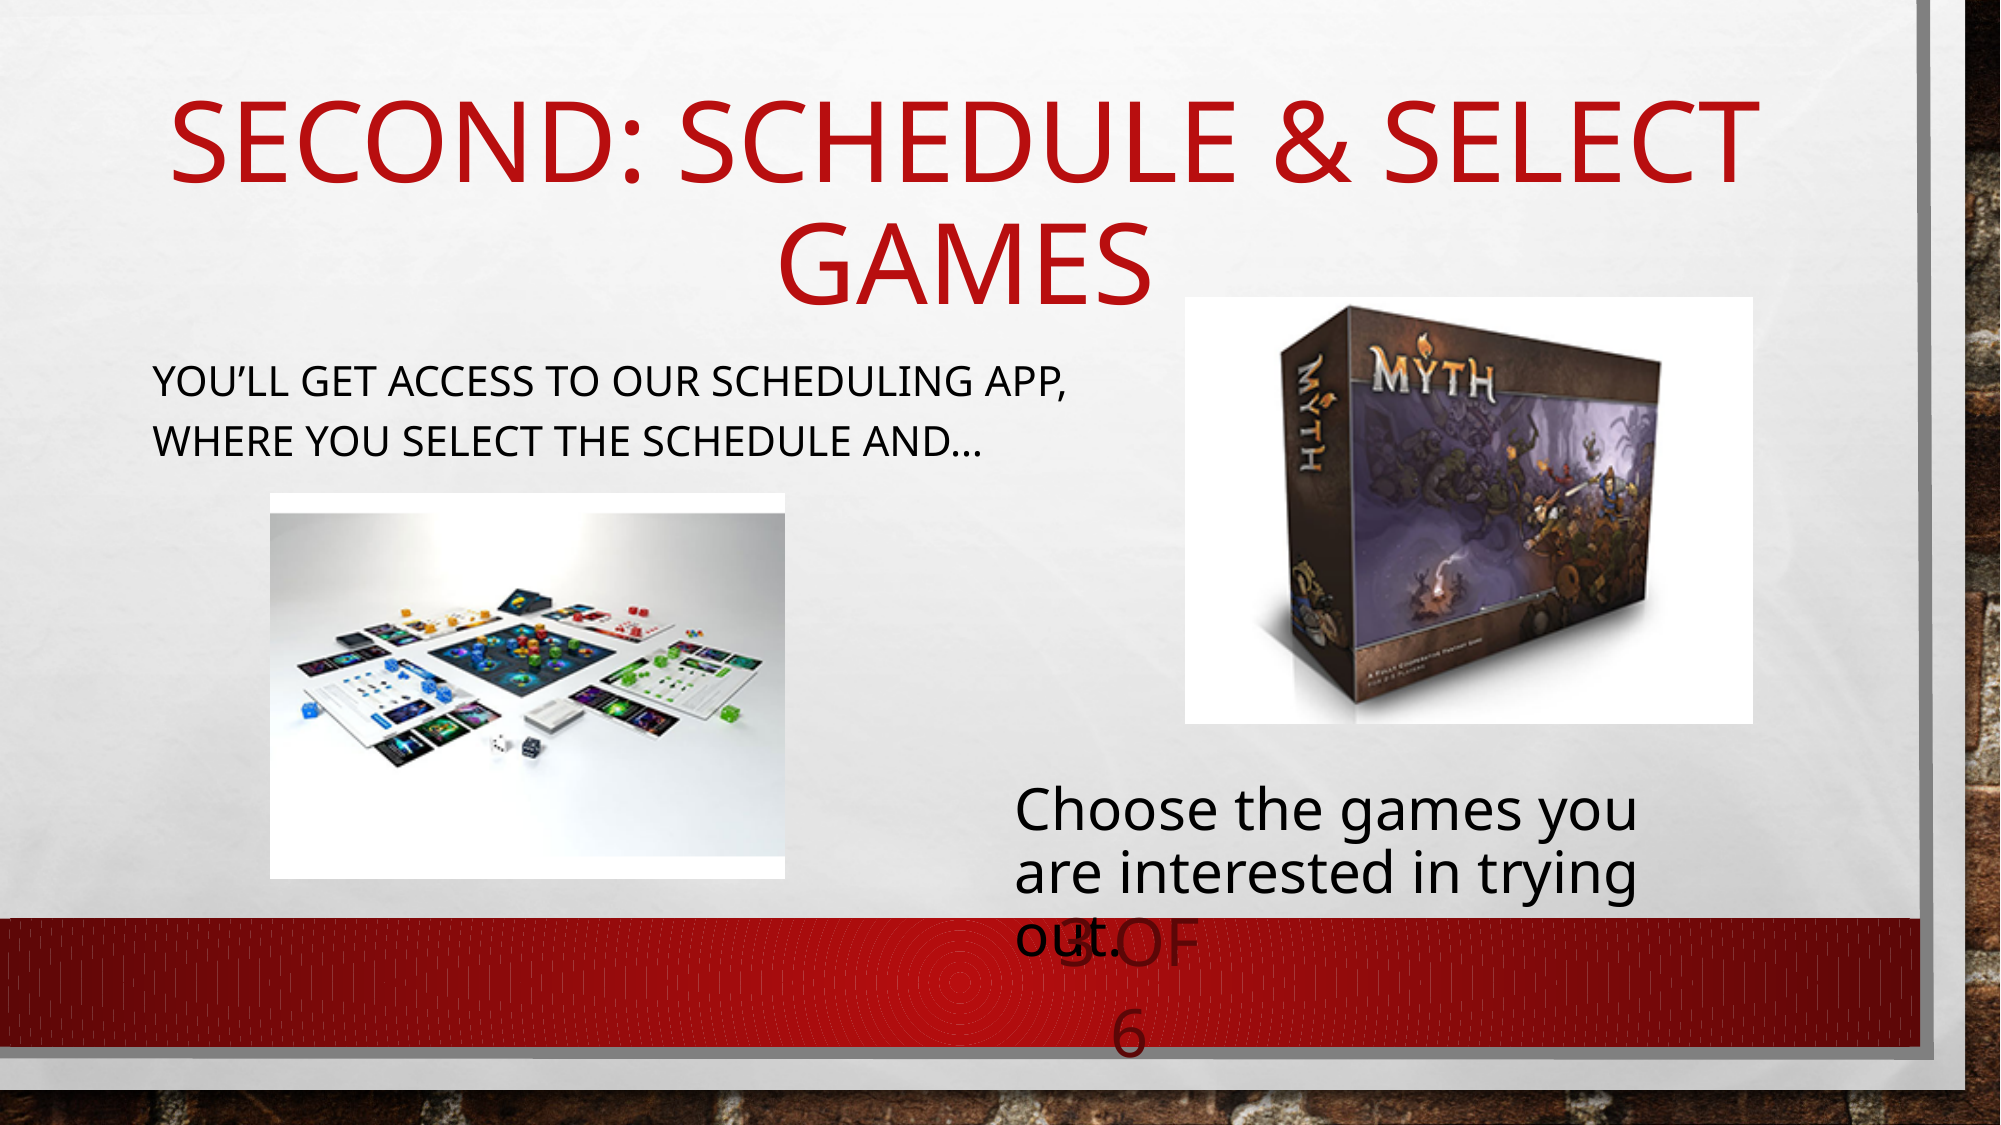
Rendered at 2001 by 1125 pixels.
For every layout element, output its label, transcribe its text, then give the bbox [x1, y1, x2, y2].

title Second: Schedule & select games [112, 112, 1818, 302]
picture [270, 493, 785, 880]
slide_number 3 of 6 [1031, 944, 1228, 1027]
text_box Choose the games you are interested in trying out. [999, 773, 1742, 1041]
picture [0, 0, 2000, 1125]
list You’ll get access to our scheduling app, where you select the schedule and… [137, 299, 1127, 511]
picture [1185, 297, 1754, 724]
